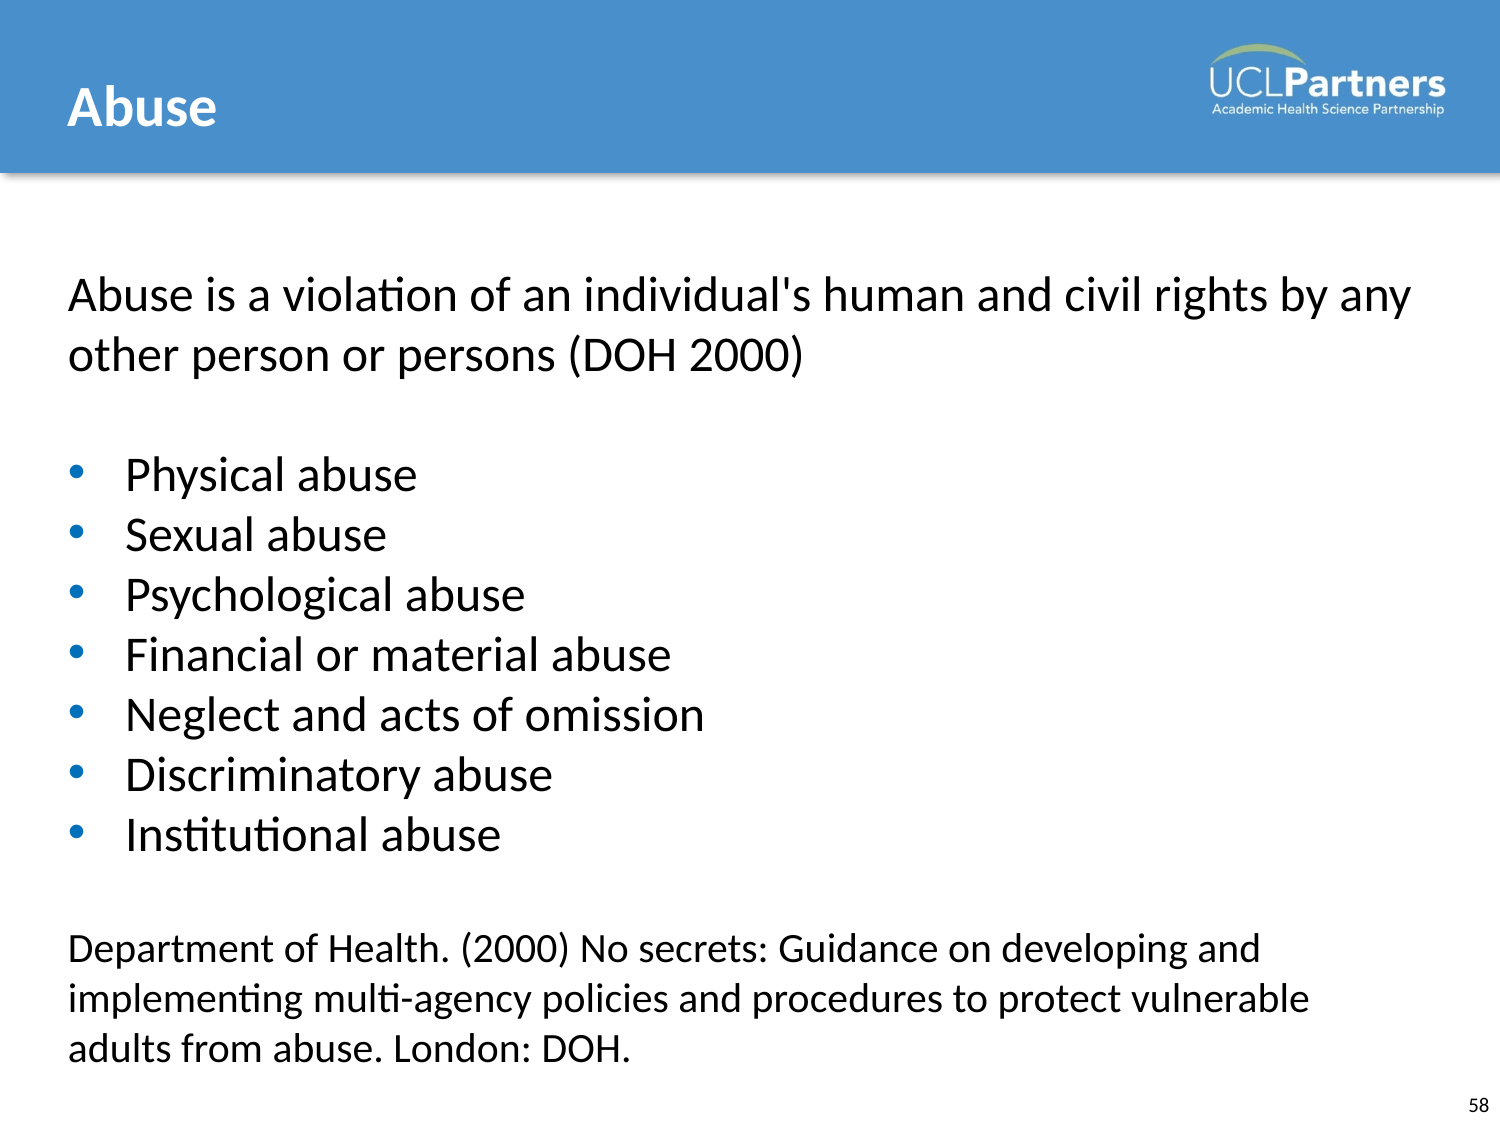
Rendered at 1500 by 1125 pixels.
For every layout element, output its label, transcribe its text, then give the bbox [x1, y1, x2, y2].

picture [0, 0, 1500, 173]
slide_number 58 [1457, 1091, 1490, 1117]
list Abuse is a violation of an individual's human and civil rights by any other person or persons (DOH 2000) Physical abuse Sexual abuse Psychological abuse Financial or material abuse Neglect and acts of omission Discriminatory abuse Institutional abuse Department of Health. (2000) No secrets: Guidance on developing and implementing multi-agency policies and procedures to protect vulnerable adults from abuse. London: DOH. [52, 254, 1434, 1021]
title Abuse [53, 45, 1154, 161]
